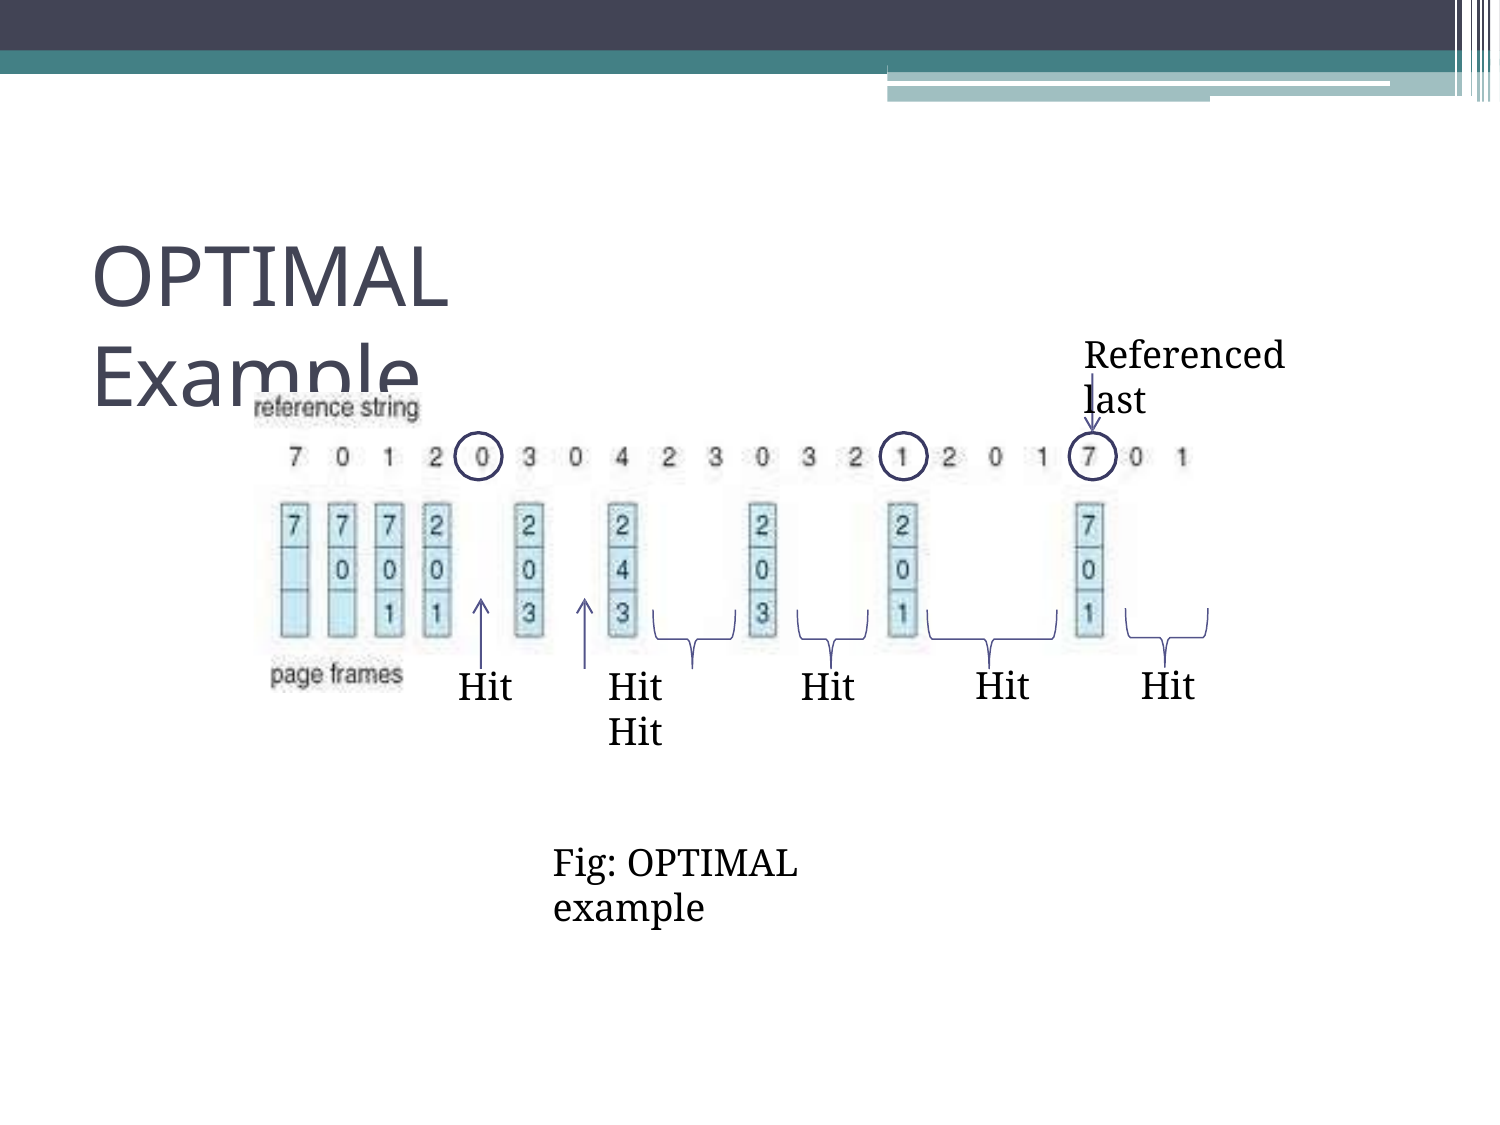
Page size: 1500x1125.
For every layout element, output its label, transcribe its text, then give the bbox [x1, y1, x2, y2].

text_box Referenced last [1081, 328, 1342, 421]
text_box [1125, 608, 1208, 668]
text_box [454, 432, 503, 480]
text_box Hit [1138, 659, 1198, 707]
text_box [652, 609, 736, 669]
text_box [927, 609, 1057, 669]
text_box Hit Hit Hit [455, 661, 725, 754]
text_box [472, 597, 490, 661]
text_box [797, 609, 868, 669]
text_box [1085, 421, 1100, 433]
text_box [1069, 432, 1117, 480]
text_box Fig: OPTIMAL example [550, 837, 948, 930]
title OPTIMAL Example [87, 220, 755, 423]
text_box Hit [798, 661, 858, 709]
text_box [880, 432, 928, 480]
text_box Hit [973, 659, 1032, 707]
text_box [253, 392, 1194, 693]
text_box [576, 597, 594, 661]
